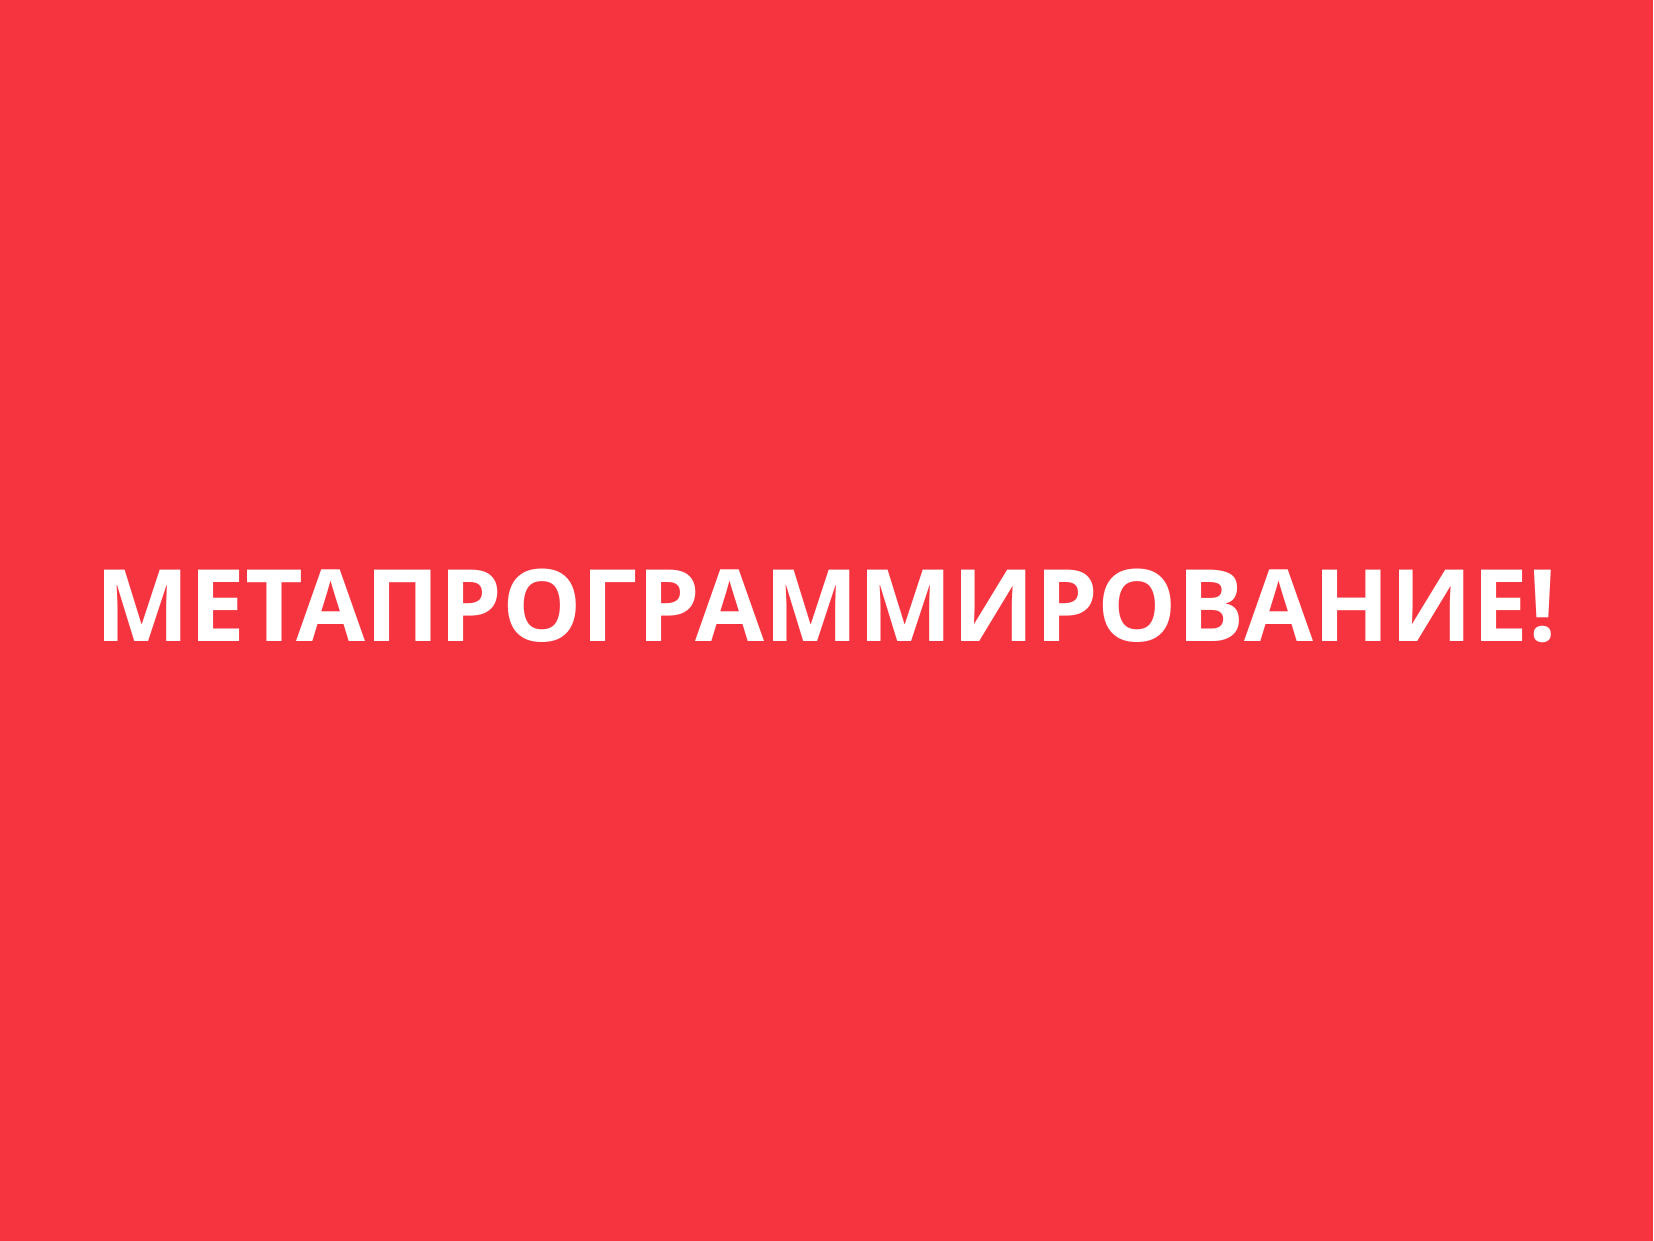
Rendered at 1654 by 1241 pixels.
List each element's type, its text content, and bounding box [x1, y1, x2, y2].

text_box МЕТАПРОГРАММИРОВАНИЕ! [82, 49, 1570, 1155]
